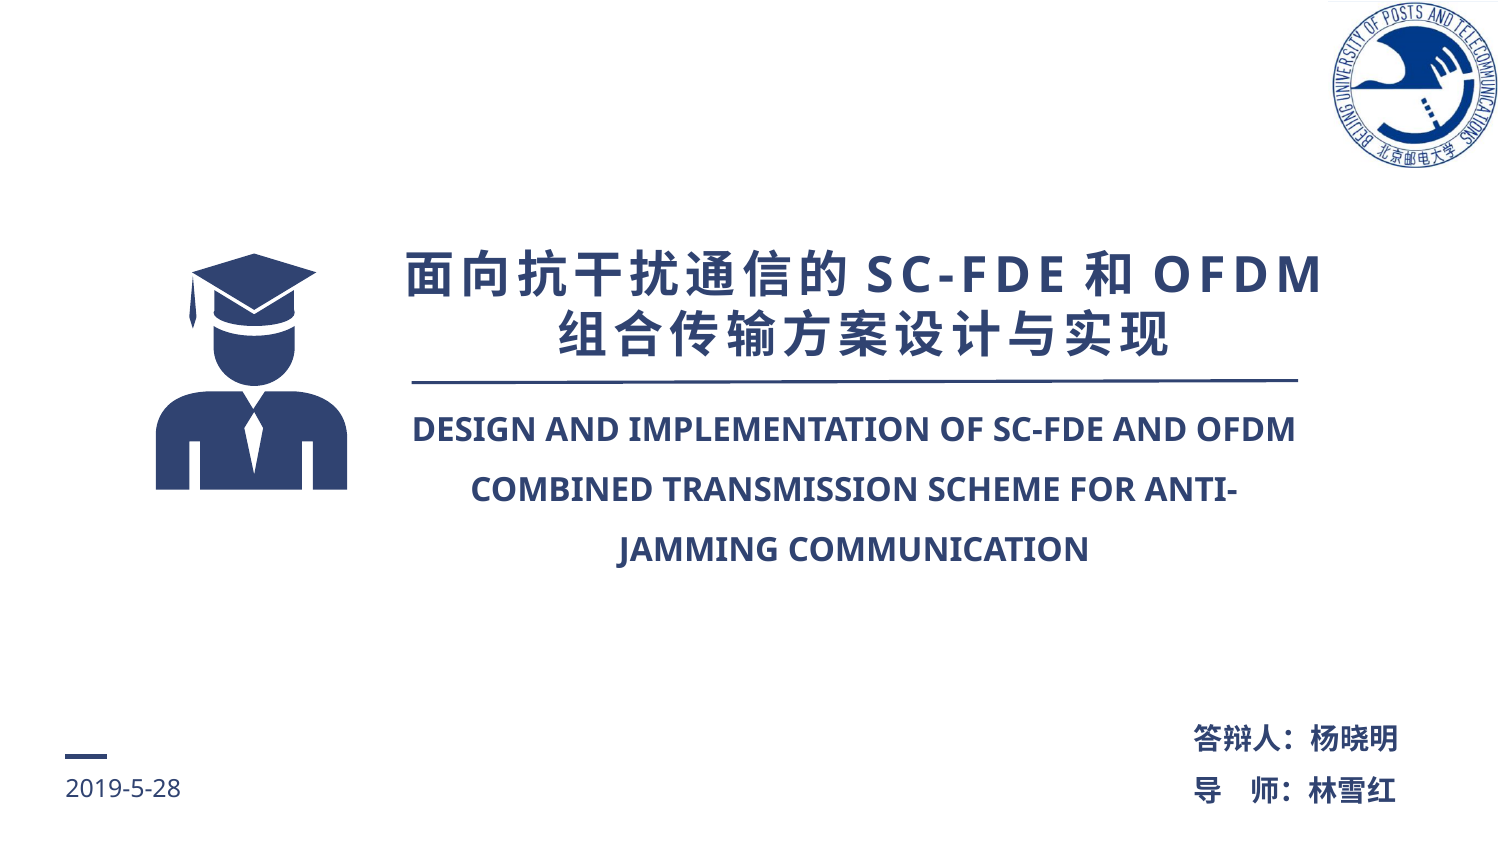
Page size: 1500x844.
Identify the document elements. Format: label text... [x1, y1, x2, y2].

picture [1327, 1, 1498, 168]
text_box 2019-5-28 [50, 765, 197, 811]
text_box [213, 325, 295, 386]
text_box [213, 290, 295, 326]
text_box 面向抗干扰通信的SC-FDE和OFDM 组合传输方案设计与实现 [390, 235, 1338, 370]
text_box [189, 275, 197, 329]
text_box [155, 391, 348, 490]
text_box DESIGN AND IMPLEMENTATION OF SC-FDE AND OFDM COMBINED TRANSMISSION SCHEME FOR ANTI-JAMMING COMMUNICATION [395, 380, 1314, 575]
text_box [191, 253, 317, 310]
text_box 答辩人：杨晓明 导 师：林雪红 [1179, 695, 1414, 816]
